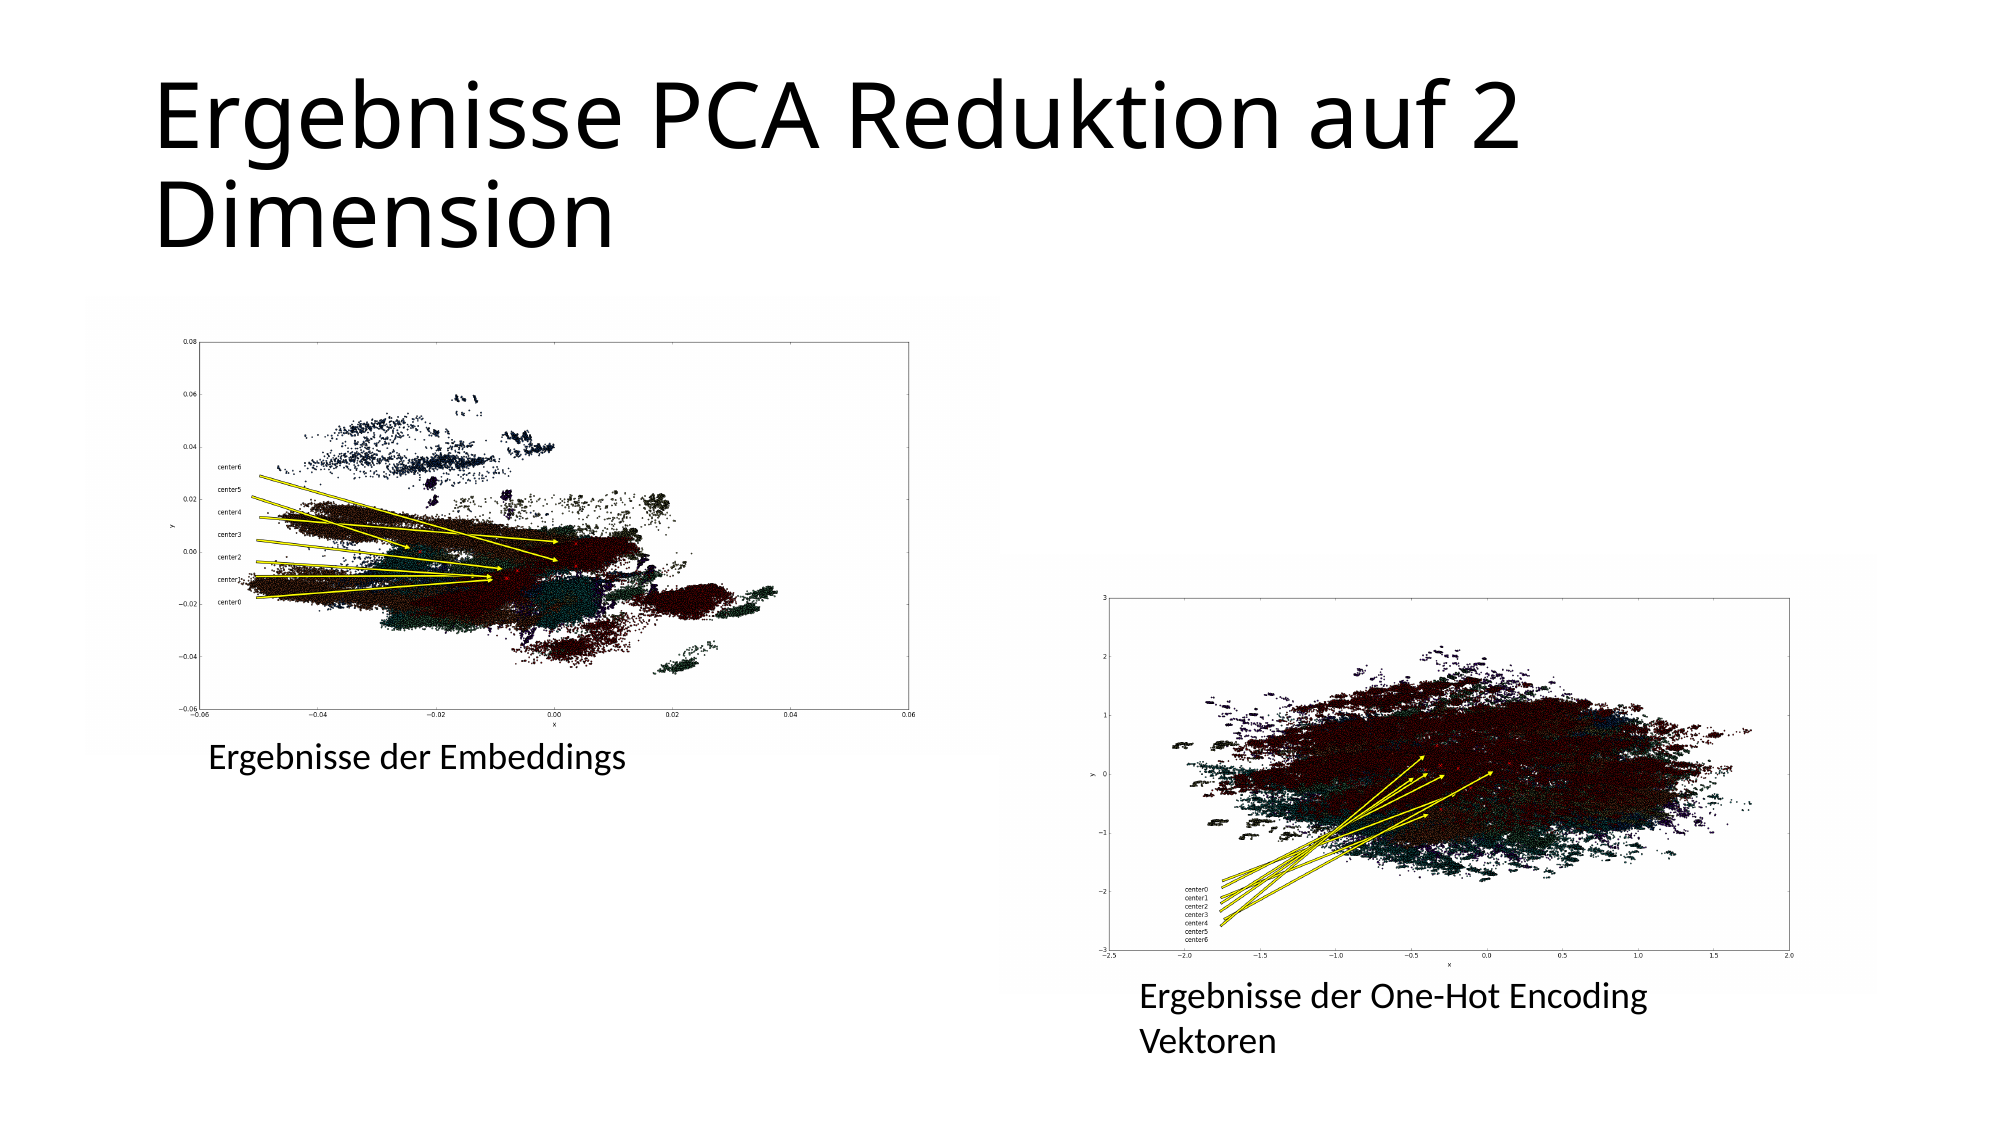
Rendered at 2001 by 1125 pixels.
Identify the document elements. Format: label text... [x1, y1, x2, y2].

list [85, 296, 1000, 755]
title Ergebnisse PCA Reduktion auf 2 Dimension [137, 59, 1863, 278]
picture [999, 554, 1877, 994]
text_box Ergebnisse der Embeddings [193, 755, 821, 785]
text_box Ergebnisse der One-Hot Encoding Vektoren [1124, 994, 1752, 1069]
